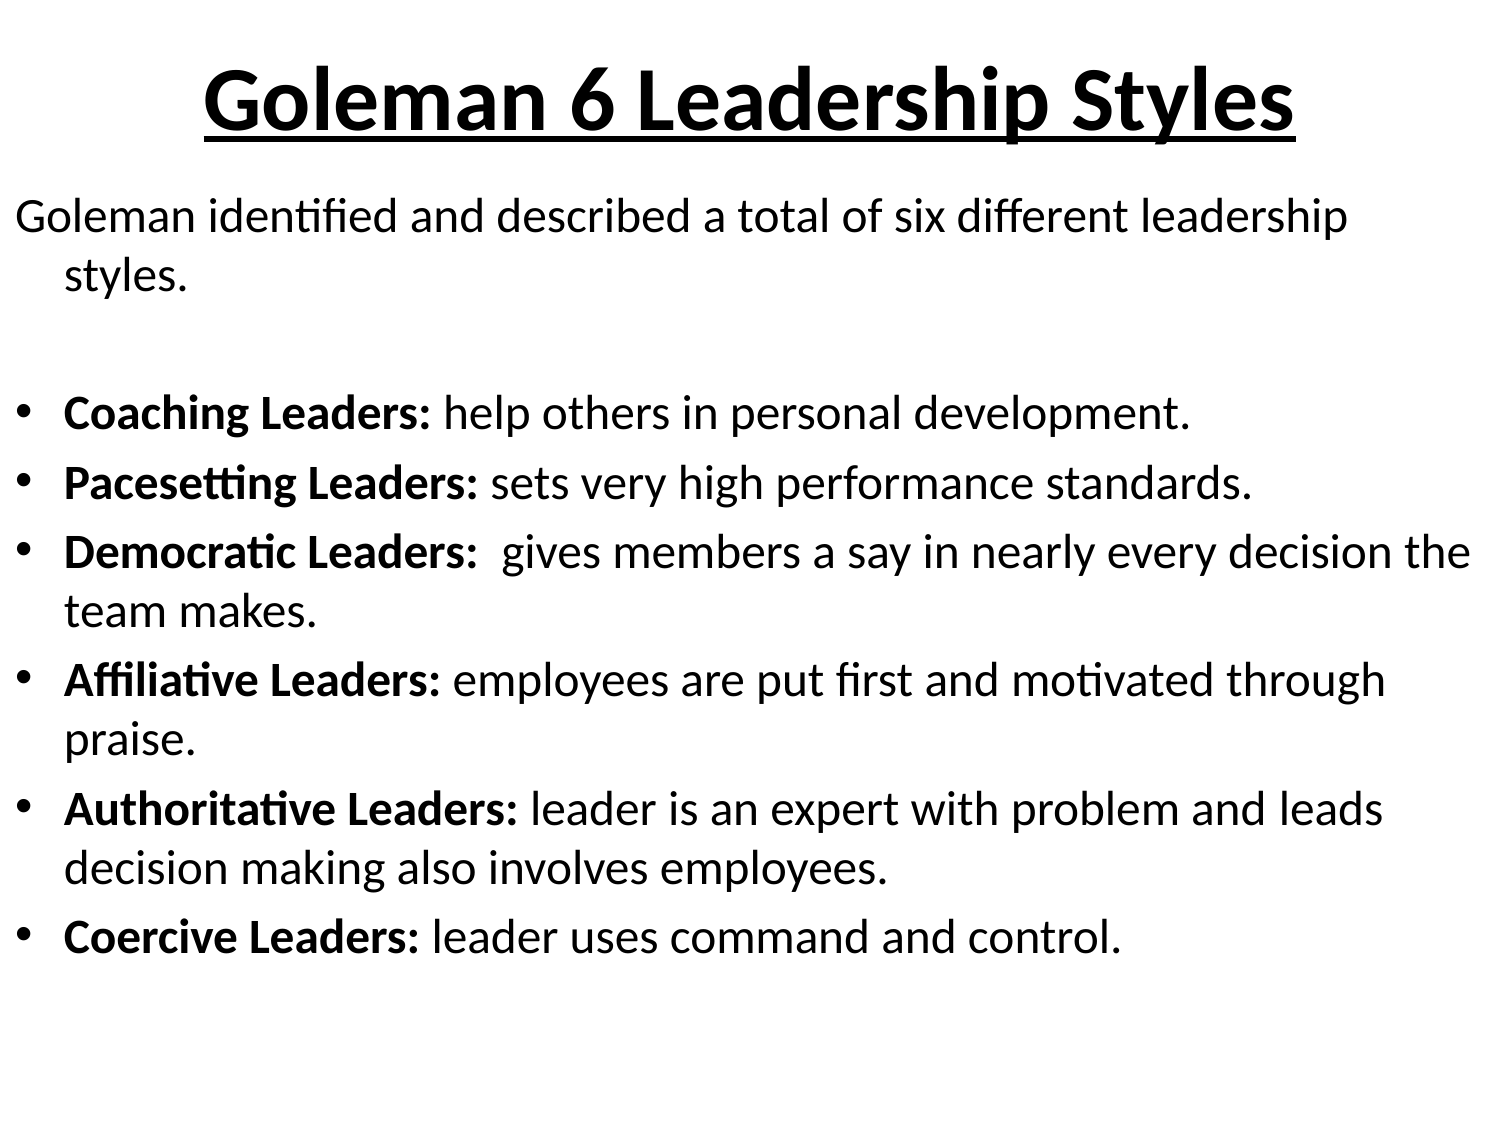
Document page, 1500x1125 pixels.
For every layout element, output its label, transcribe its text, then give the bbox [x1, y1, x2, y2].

list Goleman identified and described a total of six different leadership styles. Coaching Leaders: help others in personal development. Pacesetting Leaders: sets very high performance standards. Democratic Leaders: gives members a say in nearly every decision the team makes. Affiliative Leaders: employees are put first and motivated through praise. Authoritative Leaders: leader is an expert with problem and leads decision making also involves employees. Coercive Leaders: leader uses command and control. [0, 175, 1500, 973]
title Goleman 6 Leadership Styles [75, 0, 1425, 175]
